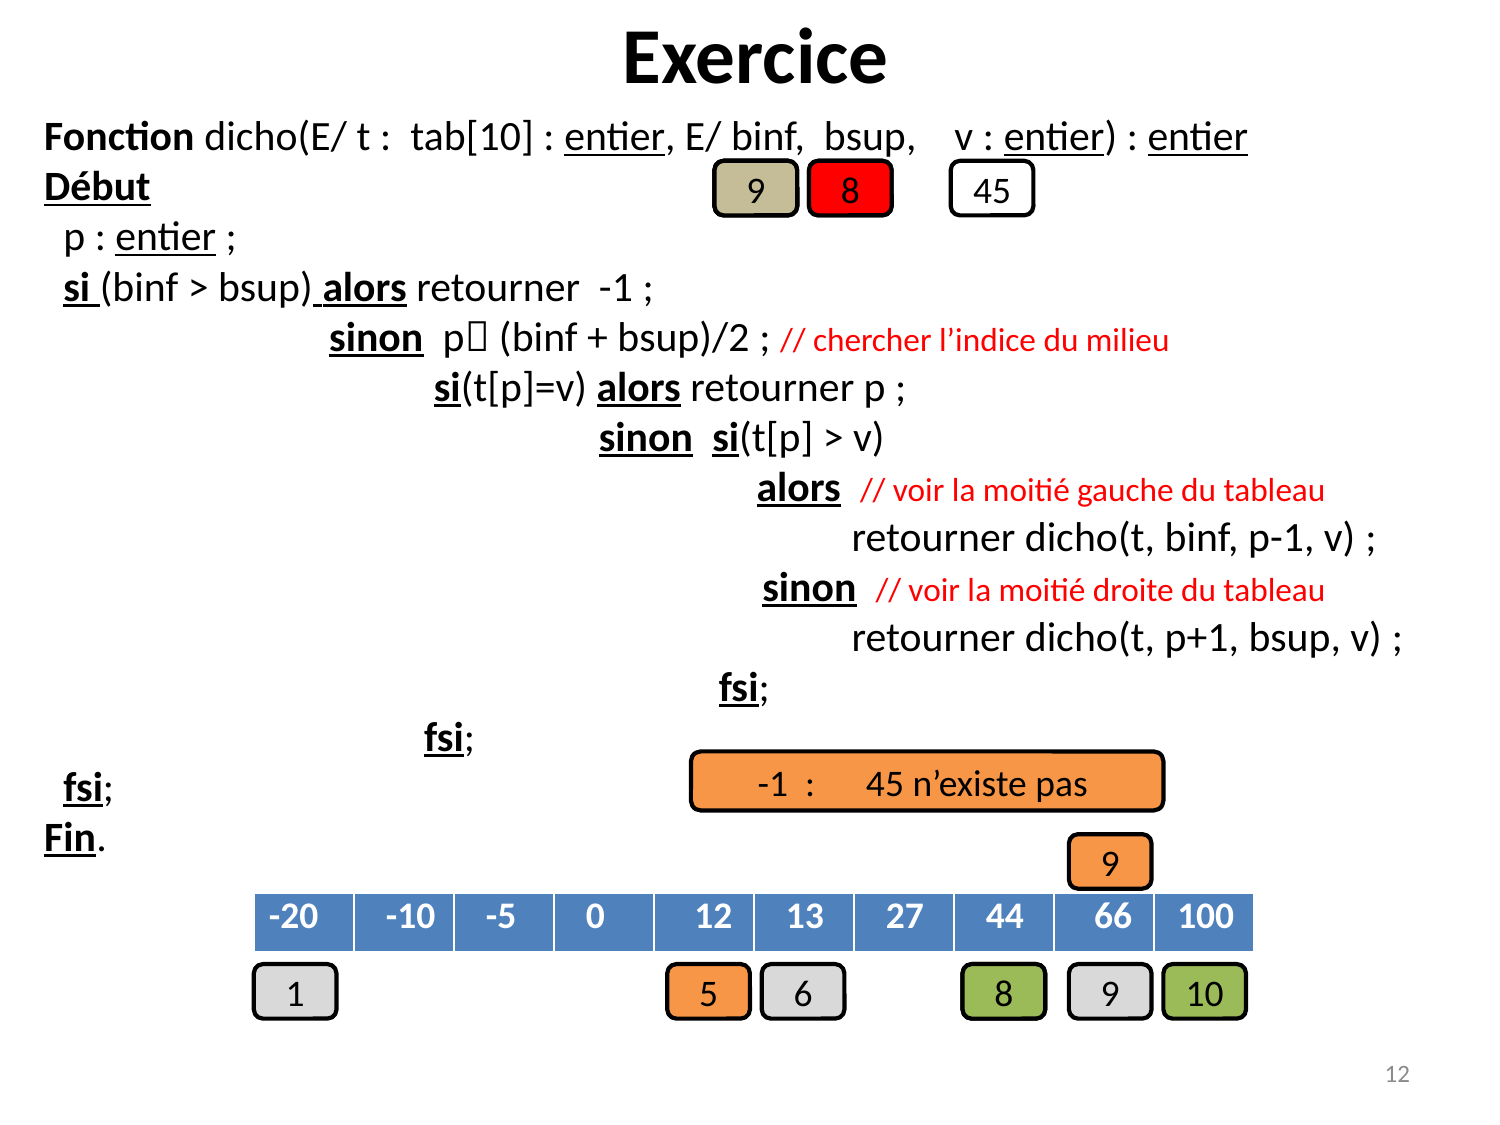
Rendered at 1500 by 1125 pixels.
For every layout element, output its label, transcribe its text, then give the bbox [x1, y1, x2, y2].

text_box 10 [1161, 961, 1249, 1021]
table_header -10 [355, 894, 453, 951]
table_header 13 [755, 894, 853, 951]
table_header 66 [1055, 894, 1153, 951]
table_header 27 [855, 894, 953, 951]
text_box 8 [960, 961, 1048, 1021]
text_box -1 : 45 n’existe pas [688, 749, 1166, 813]
text_box 5 [665, 961, 753, 1021]
text_box Fonction dicho(E/ t : tab[10] : entier, E/ binf, bsup, v : entier) : entier Début p : entier ; si (binf > bsup) alors retourner -1 ; sinon p (binf + bsup)/2 ; // chercher l’indice du milieu si(t[p]=v) alors retourner p ; sinon si(t[p] > v) alors // voir la moitié gauche du tableau retourner dicho(t, binf, p-1, v) ; sinon // voir la moitié droite du tableau retourner dicho(t, p+1, bsup, v) ; fsi; fsi; fsi; Fin. [29, 101, 1477, 867]
text_box 45 [948, 158, 1036, 218]
table_header 44 [955, 894, 1053, 951]
text_box 1 [251, 961, 339, 1021]
table_header 0 [555, 894, 653, 951]
text_box 9 [712, 158, 800, 218]
table_header 100 [1155, 894, 1253, 951]
table_header -5 [455, 894, 553, 951]
slide_number 12 [1074, 1042, 1425, 1103]
text_box 9 [1066, 961, 1154, 1021]
text_box 9 [1066, 832, 1154, 891]
title Exercice [29, 0, 1500, 104]
text_box 8 [806, 158, 894, 218]
table_header -20 [255, 894, 353, 951]
text_box 6 [759, 961, 847, 1021]
table_header 12 [655, 894, 753, 951]
